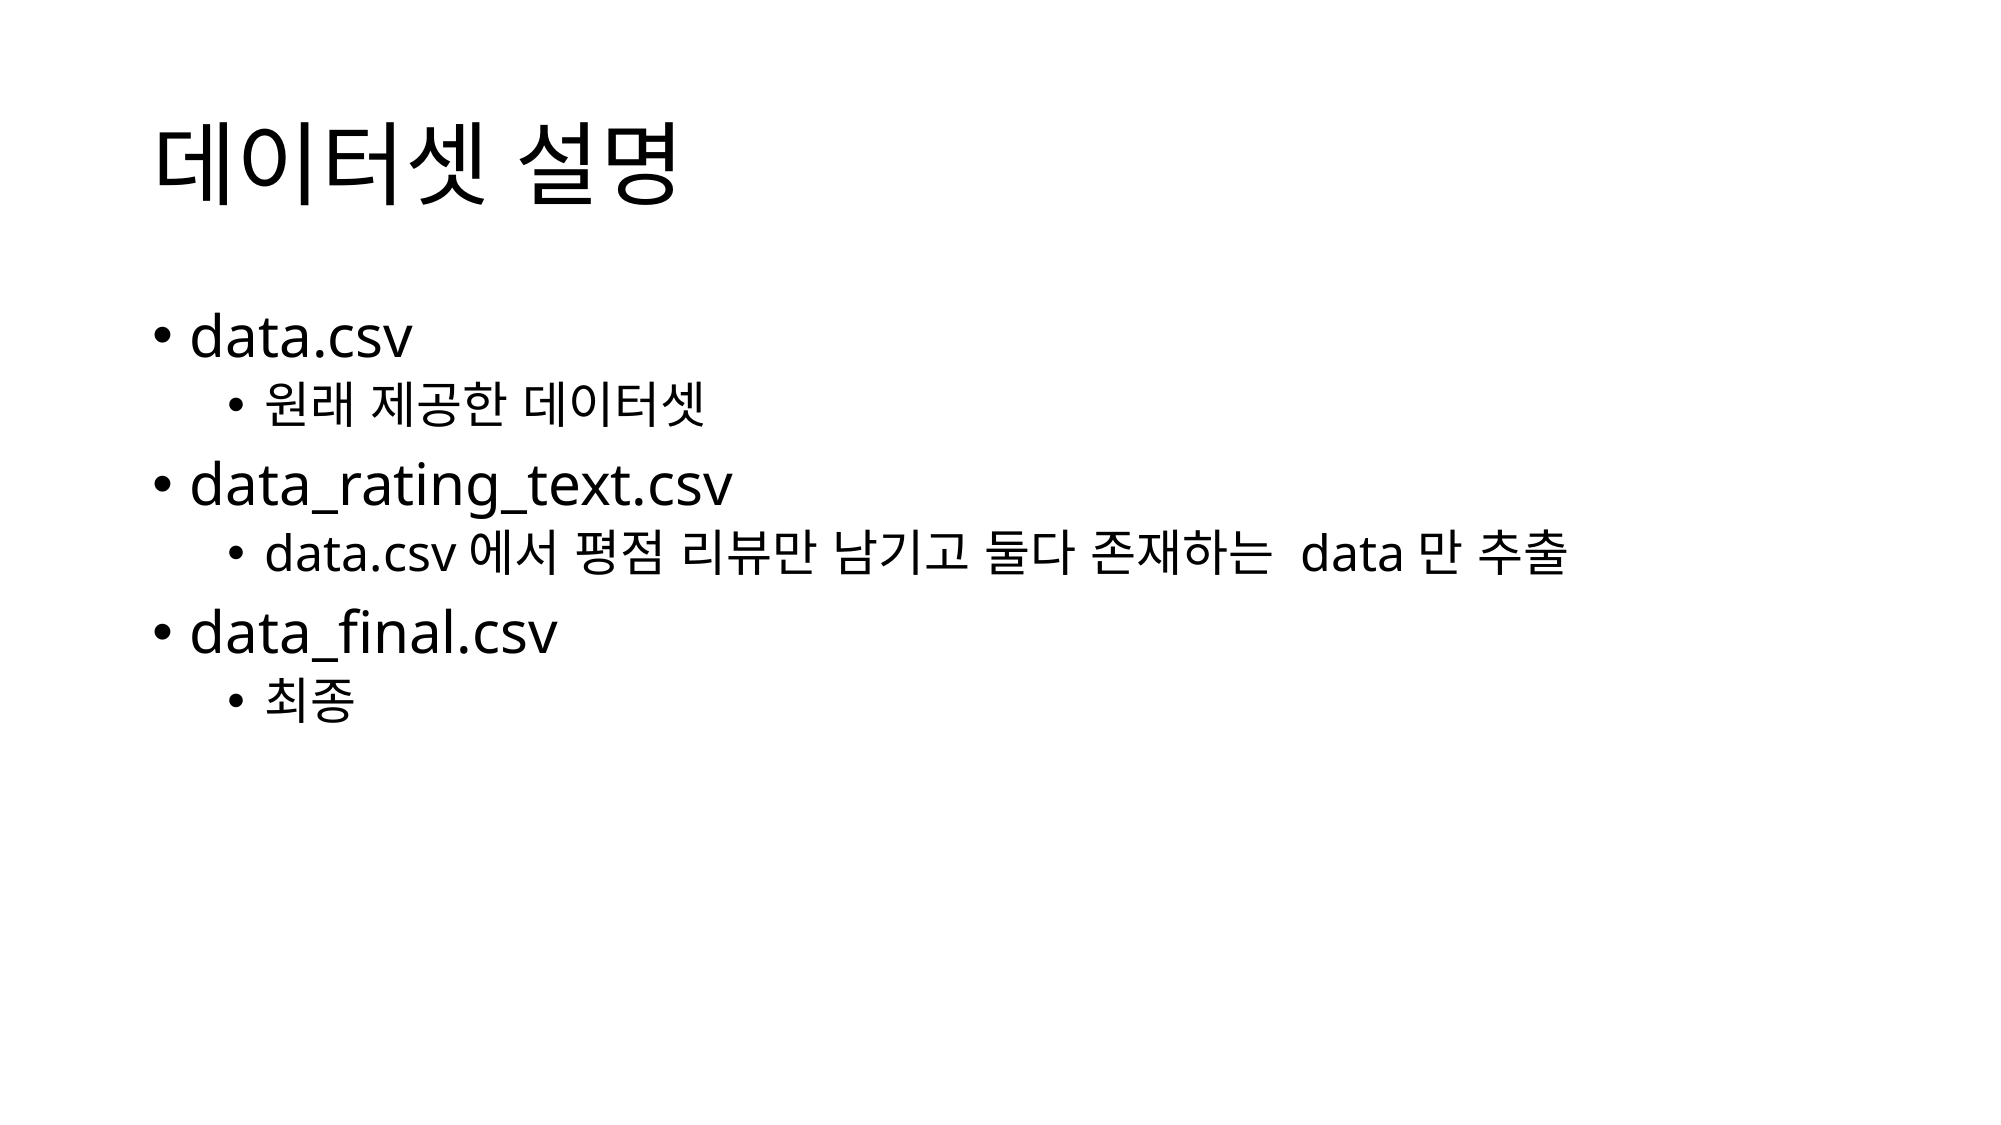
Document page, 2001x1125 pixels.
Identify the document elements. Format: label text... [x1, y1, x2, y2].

title 데이터셋 설명 [137, 59, 1863, 278]
list data.csv 원래 제공한 데이터셋 data_rating_text.csv data.csv에서 평점 리뷰만 남기고 둘다 존재하는 data만 추출 data_final.csv 최종 [137, 299, 1863, 1014]
